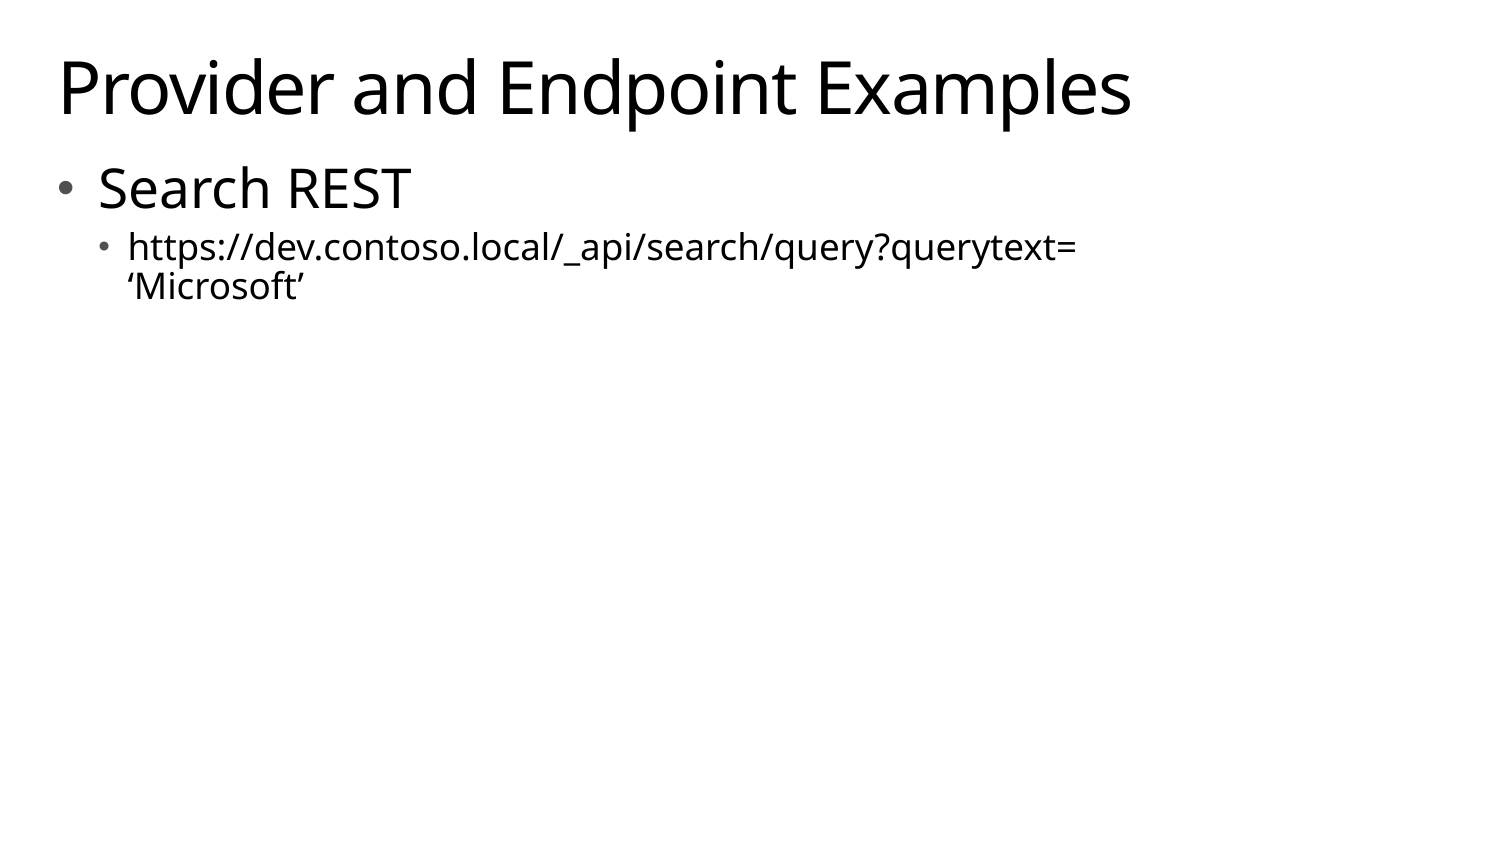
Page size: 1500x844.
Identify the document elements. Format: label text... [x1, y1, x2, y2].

list Search REST https://dev.contoso.local/_api/search/query?querytext= ‘Microsoft’ [33, 147, 1467, 326]
title Provider and Endpoint Examples [33, 35, 1468, 147]
